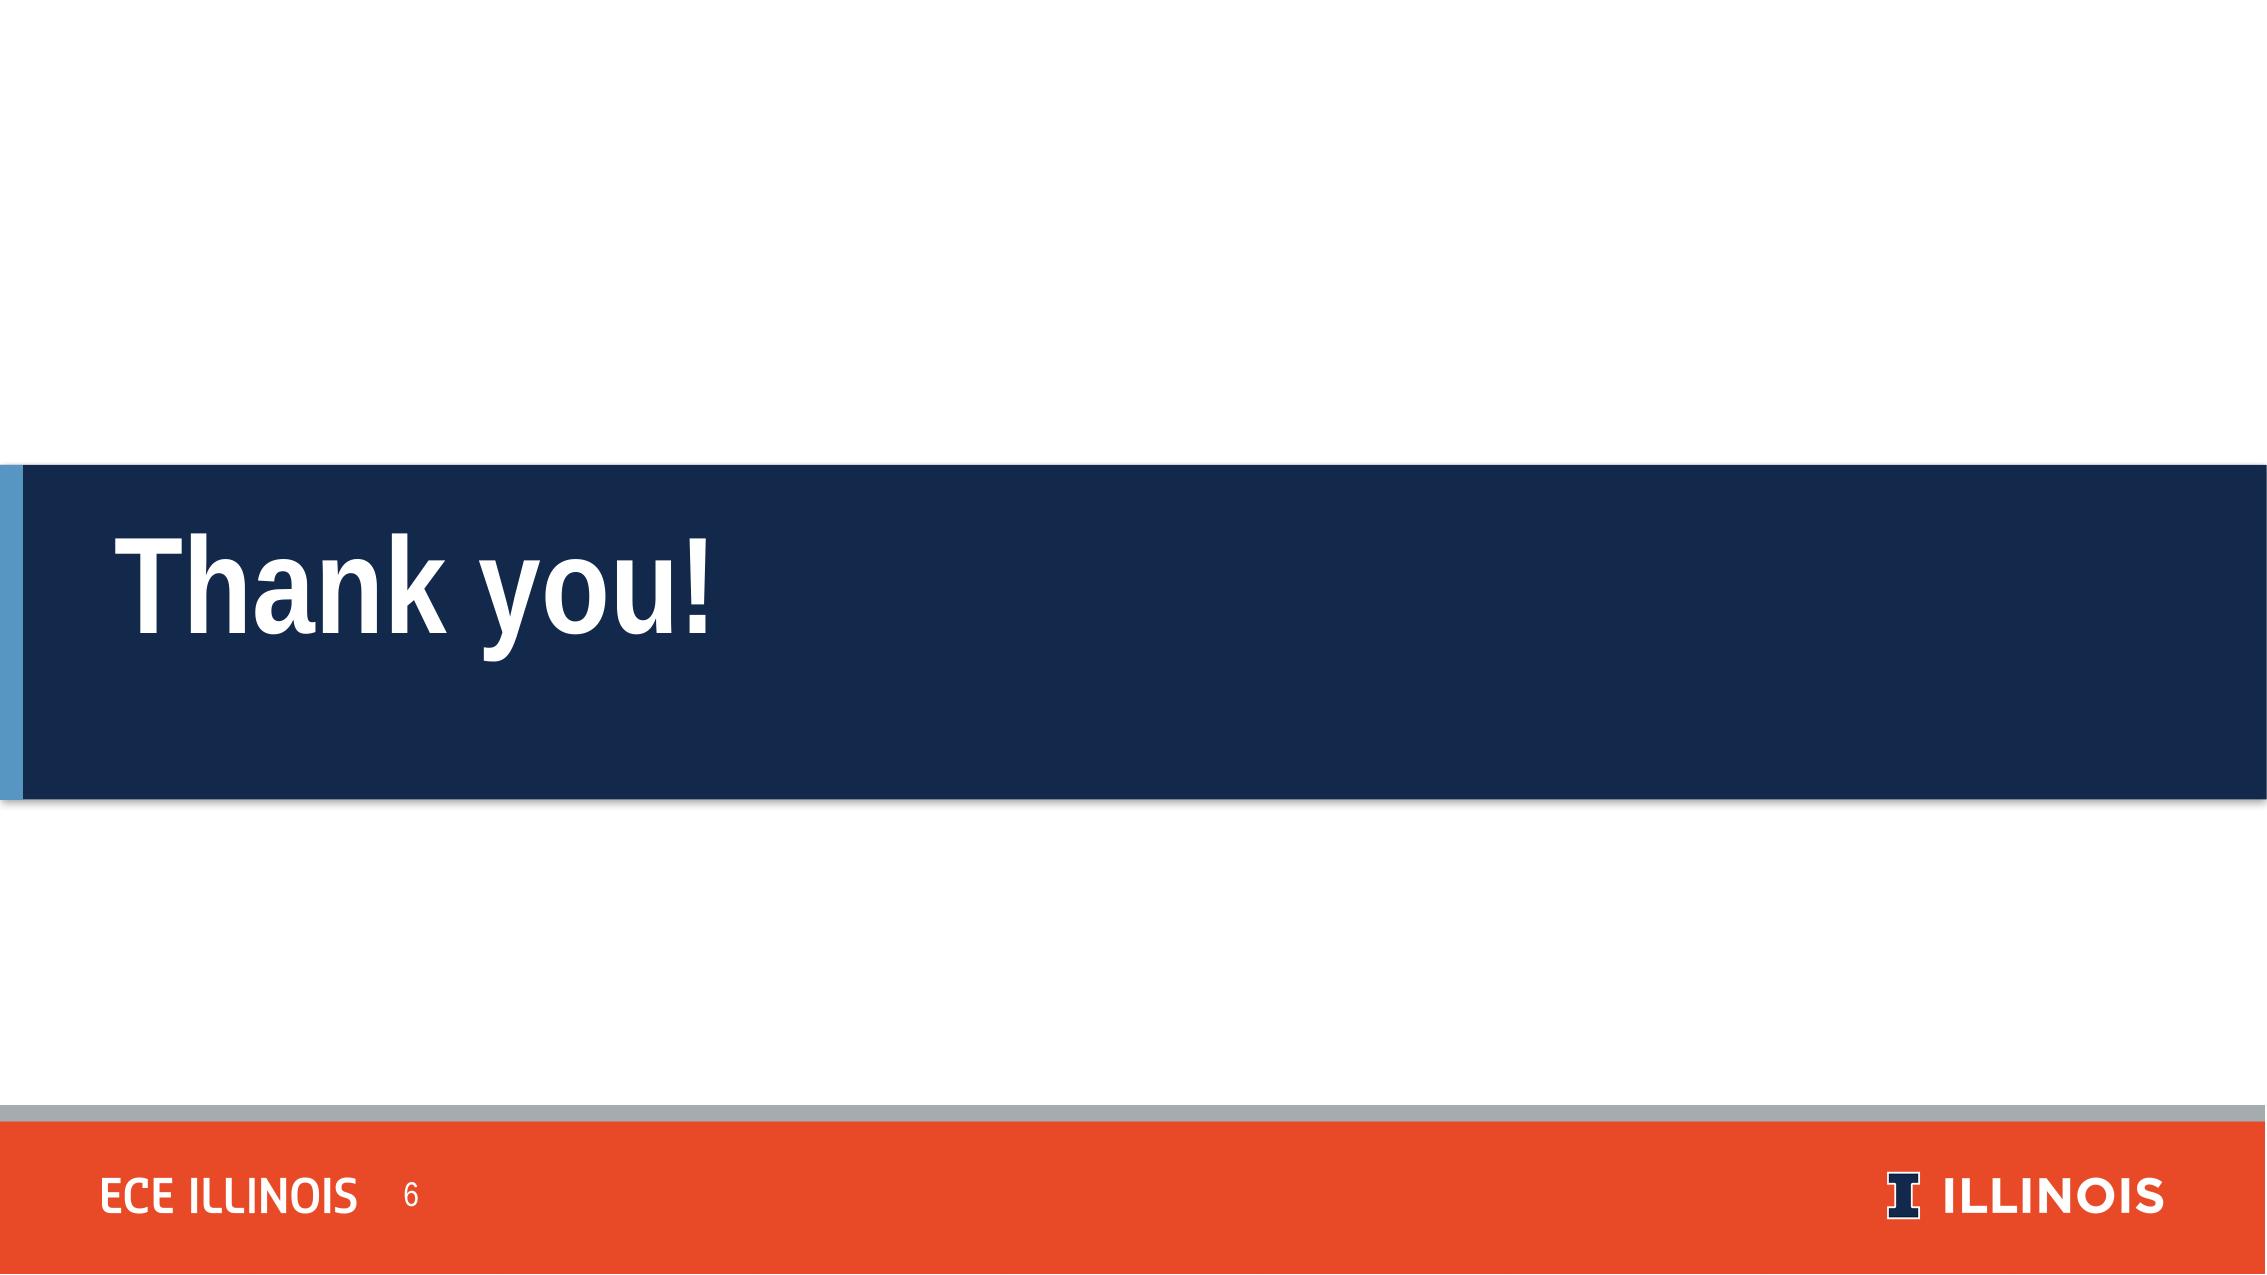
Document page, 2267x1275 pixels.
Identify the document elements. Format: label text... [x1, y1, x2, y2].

list Thank you! [100, 488, 2173, 592]
picture [0, 1105, 2265, 1274]
